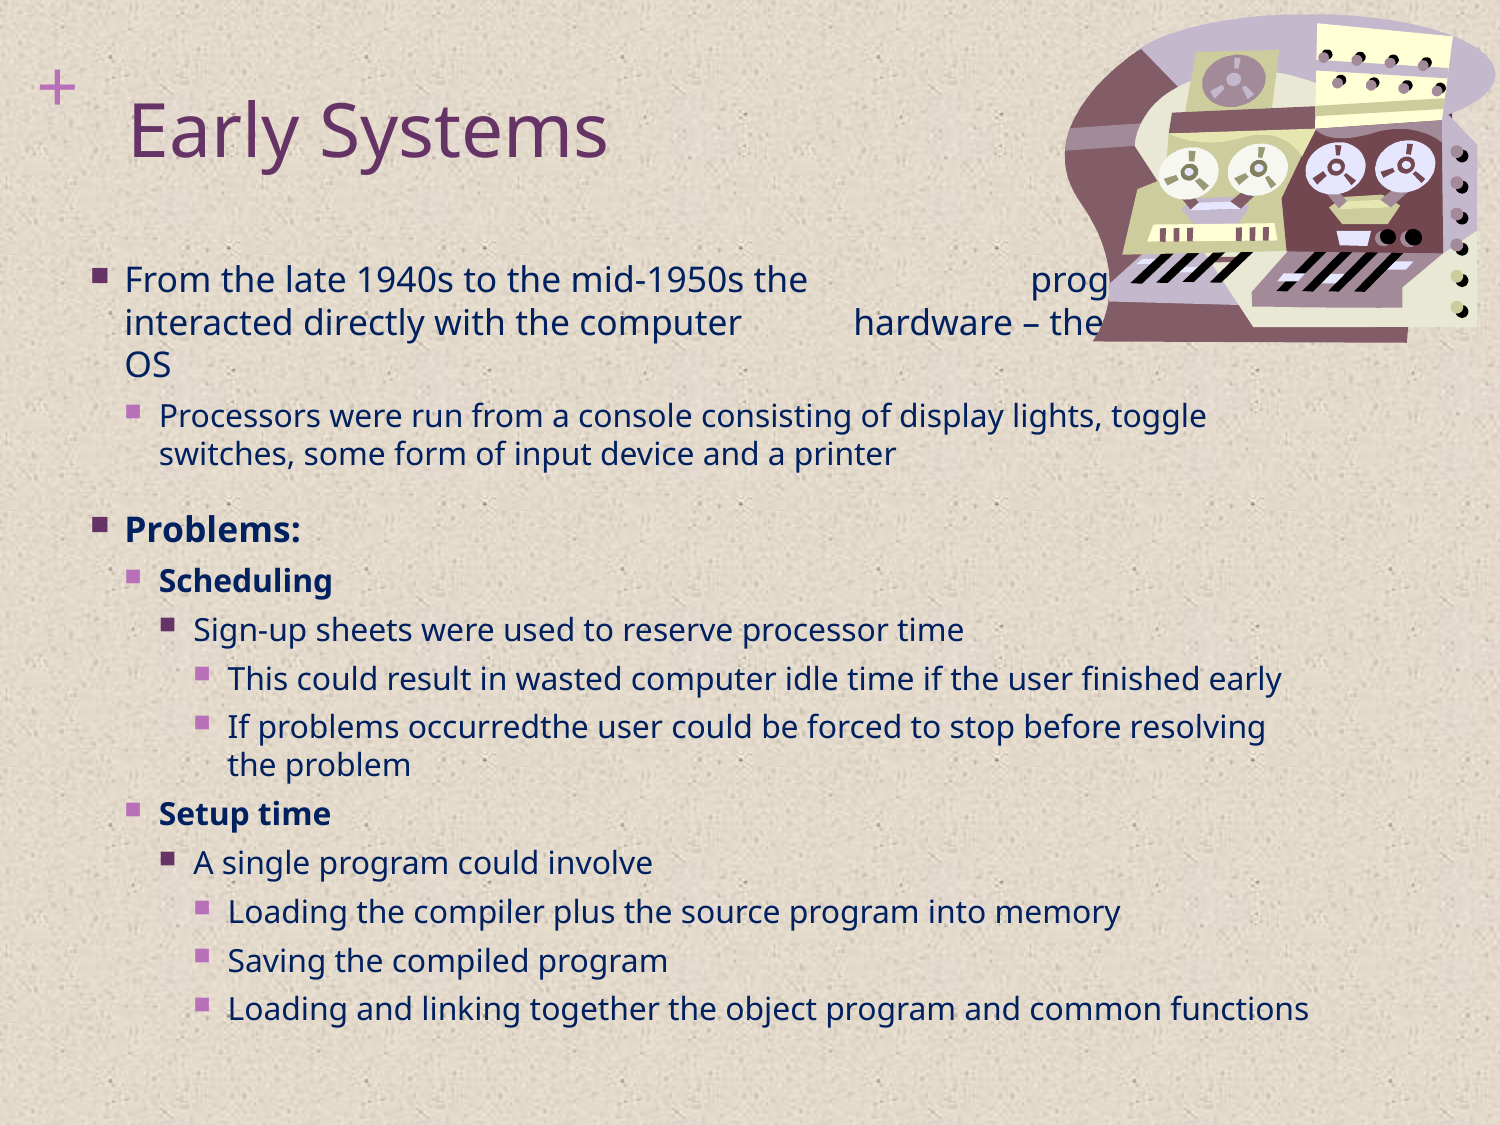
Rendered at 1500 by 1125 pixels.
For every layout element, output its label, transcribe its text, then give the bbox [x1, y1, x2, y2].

picture [0, 0, 1500, 1125]
title Early Systems [112, 75, 1052, 249]
list From the late 1940s to the mid-1950s the programmer interacted directly with the computer hardware – there was no OS Processors were run from a console consisting of display lights, toggle switches, some form of input device and a printer Problems: Scheduling Sign-up sheets were used to reserve processor time This could result in wasted computer idle time if the user finished early If problems occurredthe user could be forced to stop before resolving the problem Setup time A single program could involve Loading the compiler plus the source program into memory Saving the compiled program Loading and linking together the object program and common functions [75, 249, 1325, 1075]
